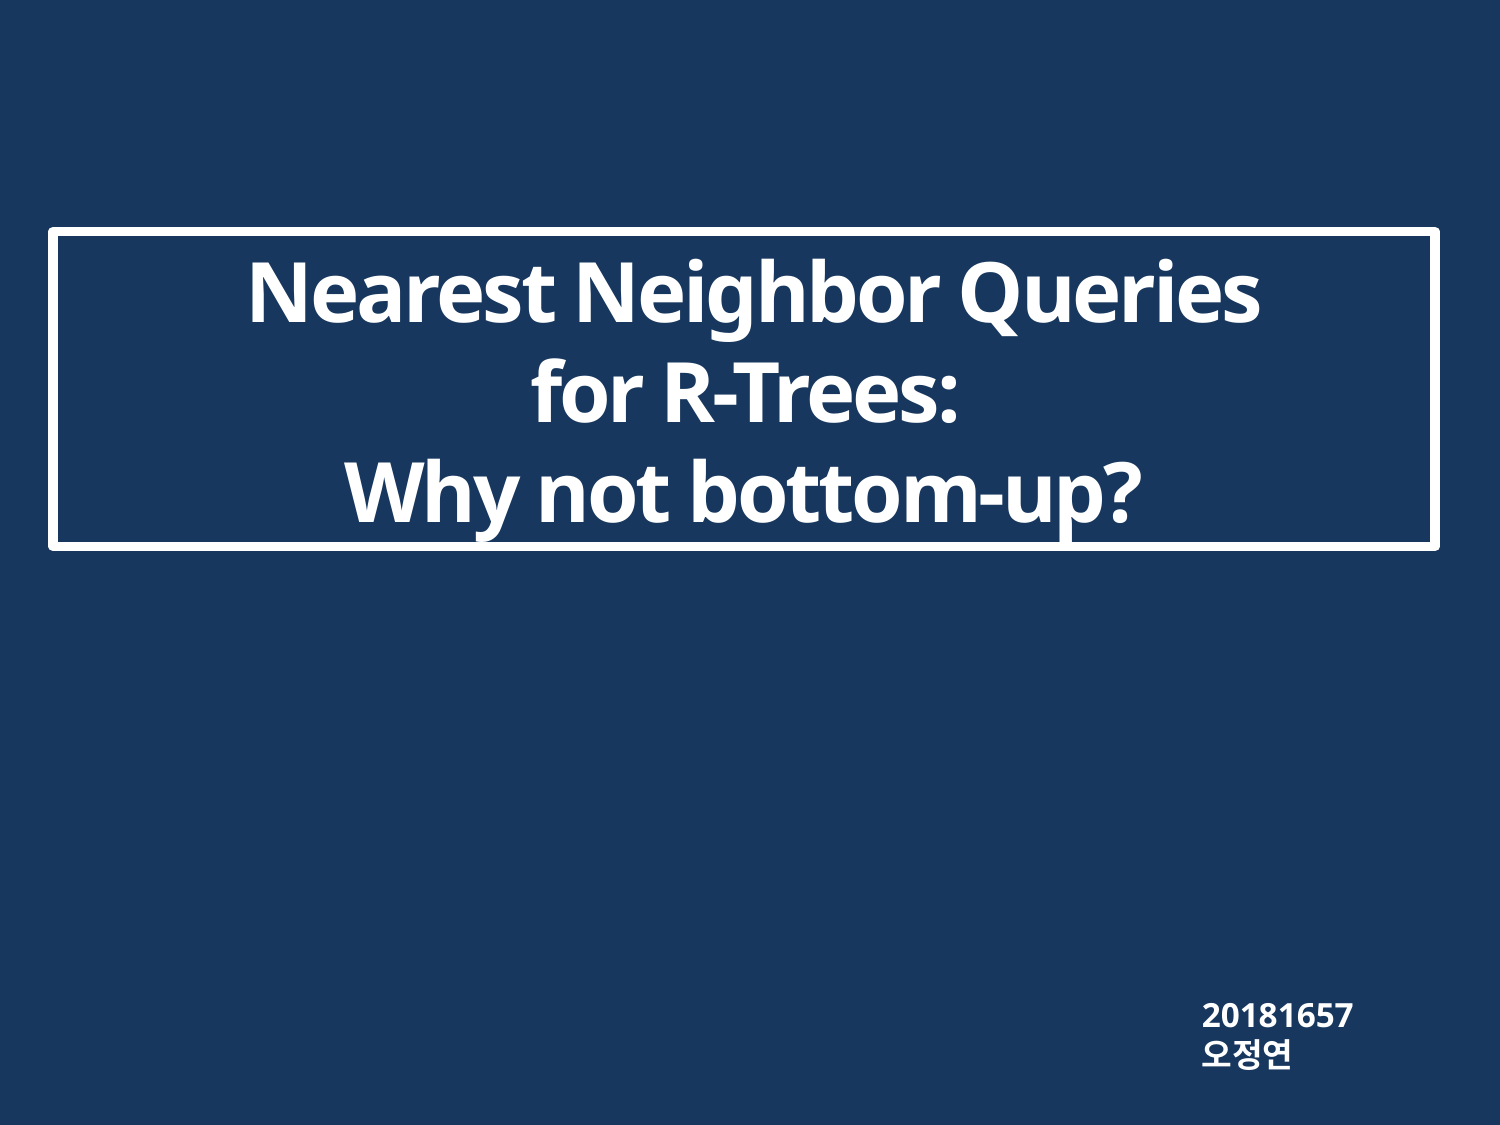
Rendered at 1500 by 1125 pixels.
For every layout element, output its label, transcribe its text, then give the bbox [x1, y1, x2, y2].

text_box 20181657 오정연 [1187, 987, 1376, 1082]
text_box Nearest Neighbor Queries for R-Trees: Why not bottom-up? [53, 231, 1436, 547]
